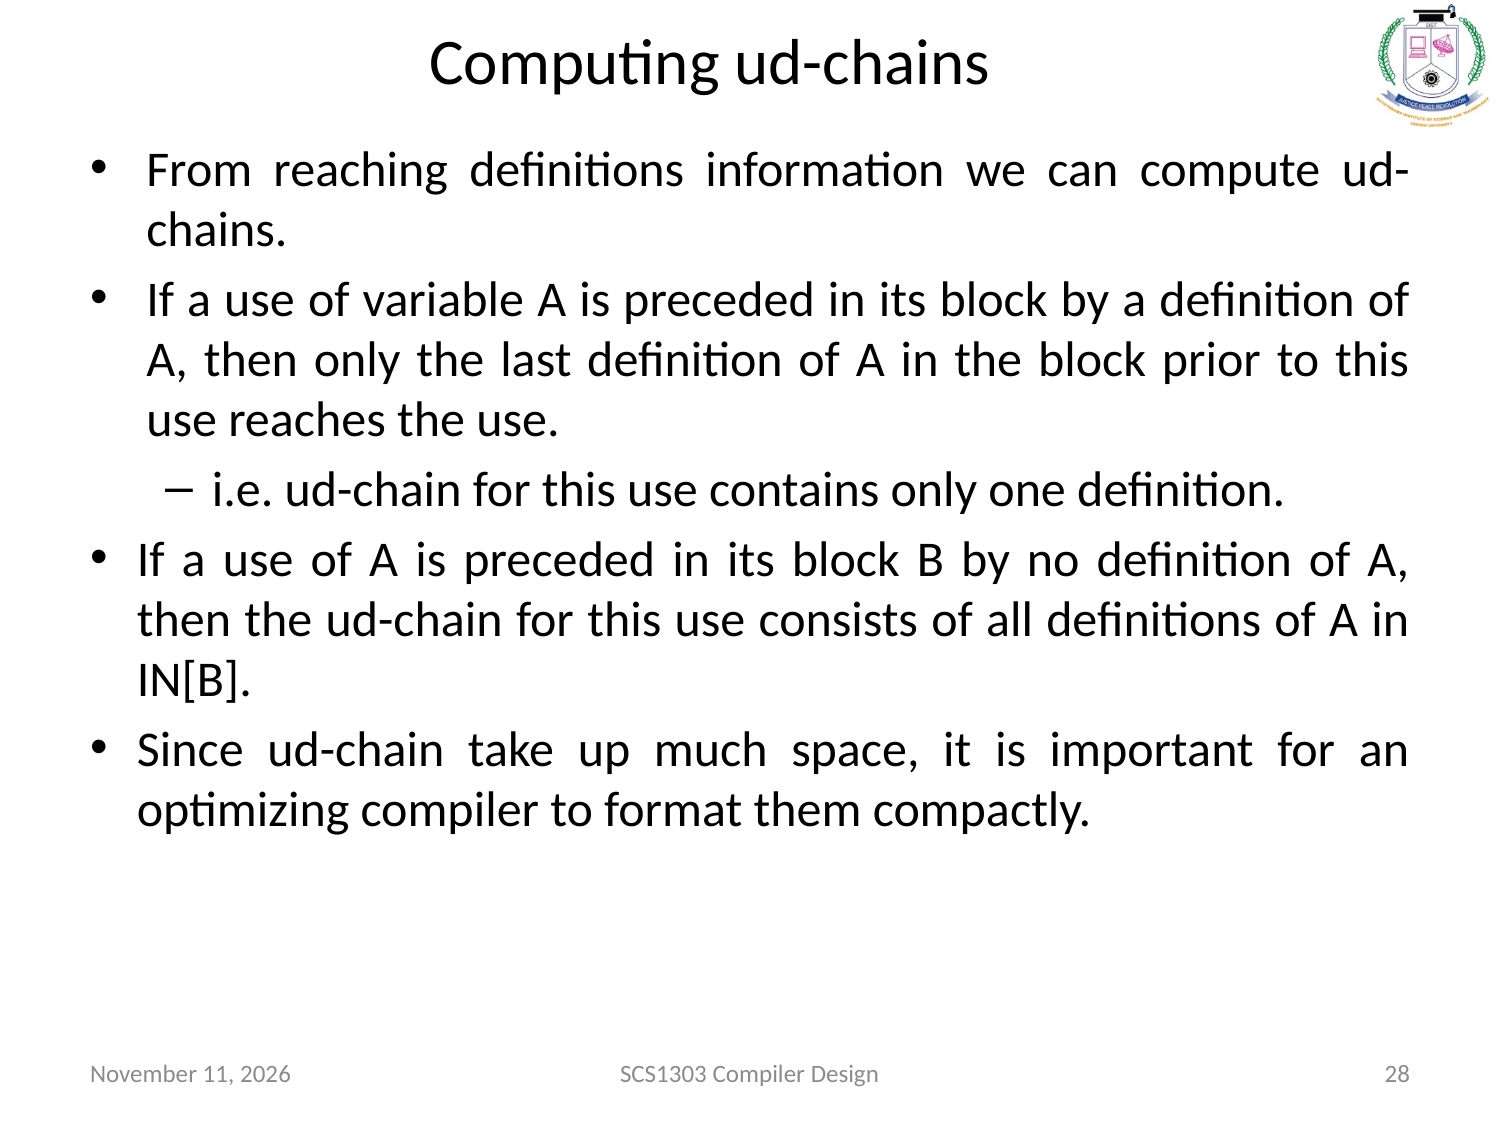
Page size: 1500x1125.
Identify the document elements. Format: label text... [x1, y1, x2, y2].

picture [1361, 0, 1500, 129]
list From reaching definitions information we can compute ud-chains. If a use of variable A is preceded in its block by a definition of A, then only the last definition of A in the block prior to this use reaches the use. i.e. ud-chain for this use contains only one definition. If a use of A is preceded in its block B by no definition of A, then the ud-chain for this use consists of all definitions of A in IN[B]. Since ud-chain take up much space, it is important for an optimizing compiler to format them compactly. [75, 128, 1425, 1005]
slide_number 28 [1074, 1042, 1425, 1103]
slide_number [75, 1042, 425, 1103]
title Computing ud-chains [35, 11, 1386, 106]
footer SCS1303 Compiler Design [512, 1042, 988, 1103]
